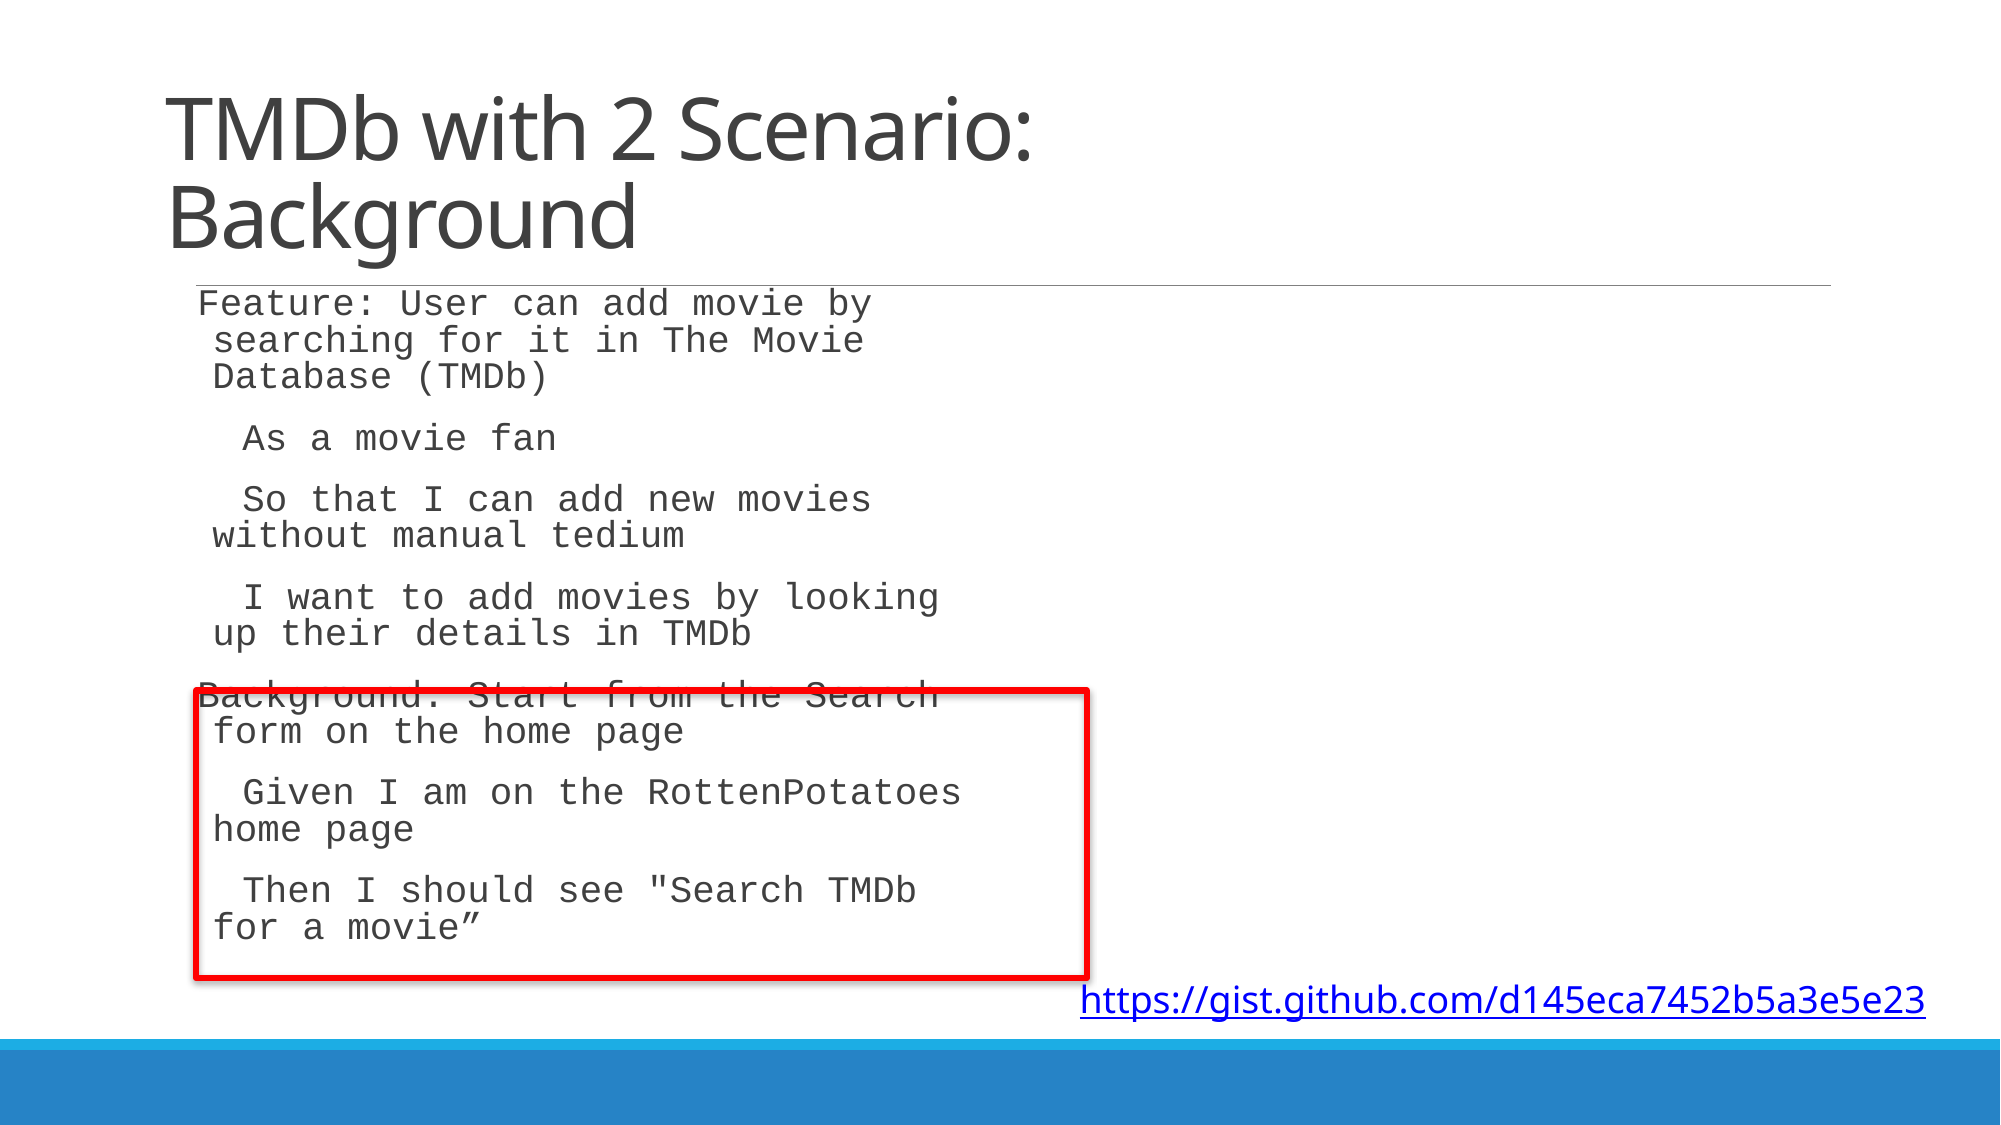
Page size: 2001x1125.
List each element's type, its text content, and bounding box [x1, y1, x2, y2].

title TMDb with 2 Scenario: Background [157, 86, 1484, 275]
list Feature: User can add movie by searching for it in The Movie Database (TMDb) As a movie fan So that I can add new movies without manual tedium I want to add movies by looking up their details in TMDb Background: Start from the Search form on the home page Given I am on the RottenPotatoes home page Then I should see "Search TMDb for a movie” [196, 286, 1833, 968]
text_box [196, 690, 1087, 979]
text_box https://gist.github.com/d145eca7452b5a3e5e23 [1072, 968, 1934, 1035]
